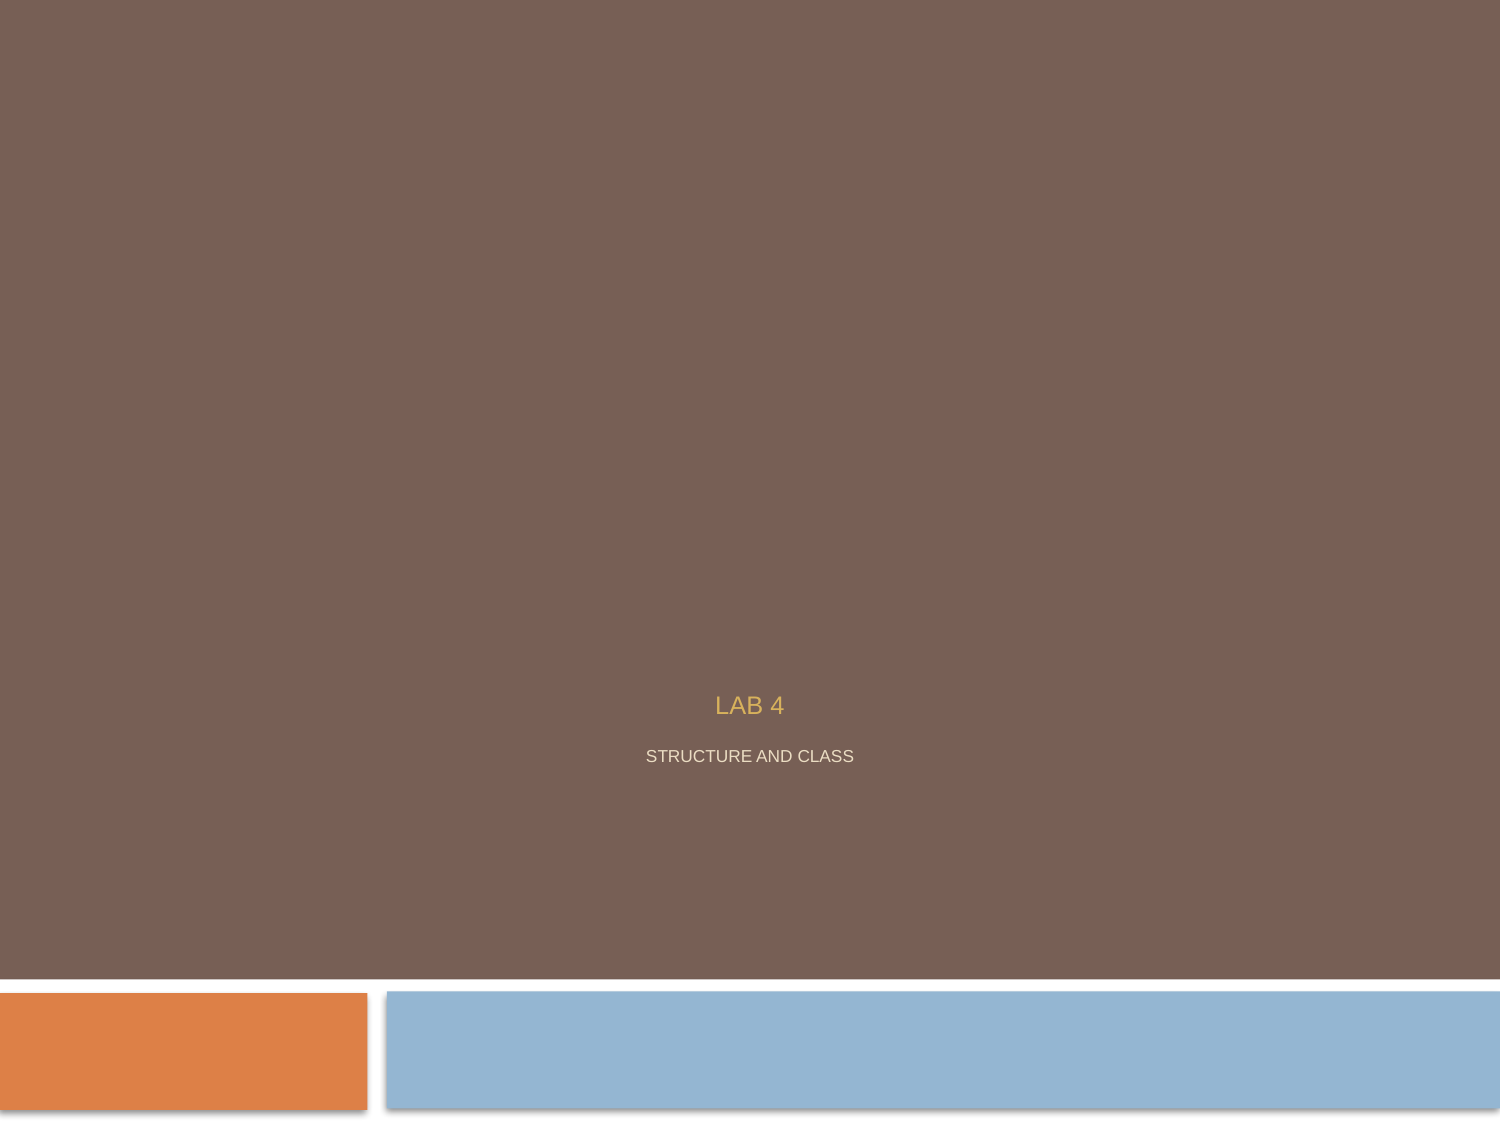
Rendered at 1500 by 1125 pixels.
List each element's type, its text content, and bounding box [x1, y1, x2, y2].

title Lab 4 Structure and Class [100, 498, 1400, 799]
